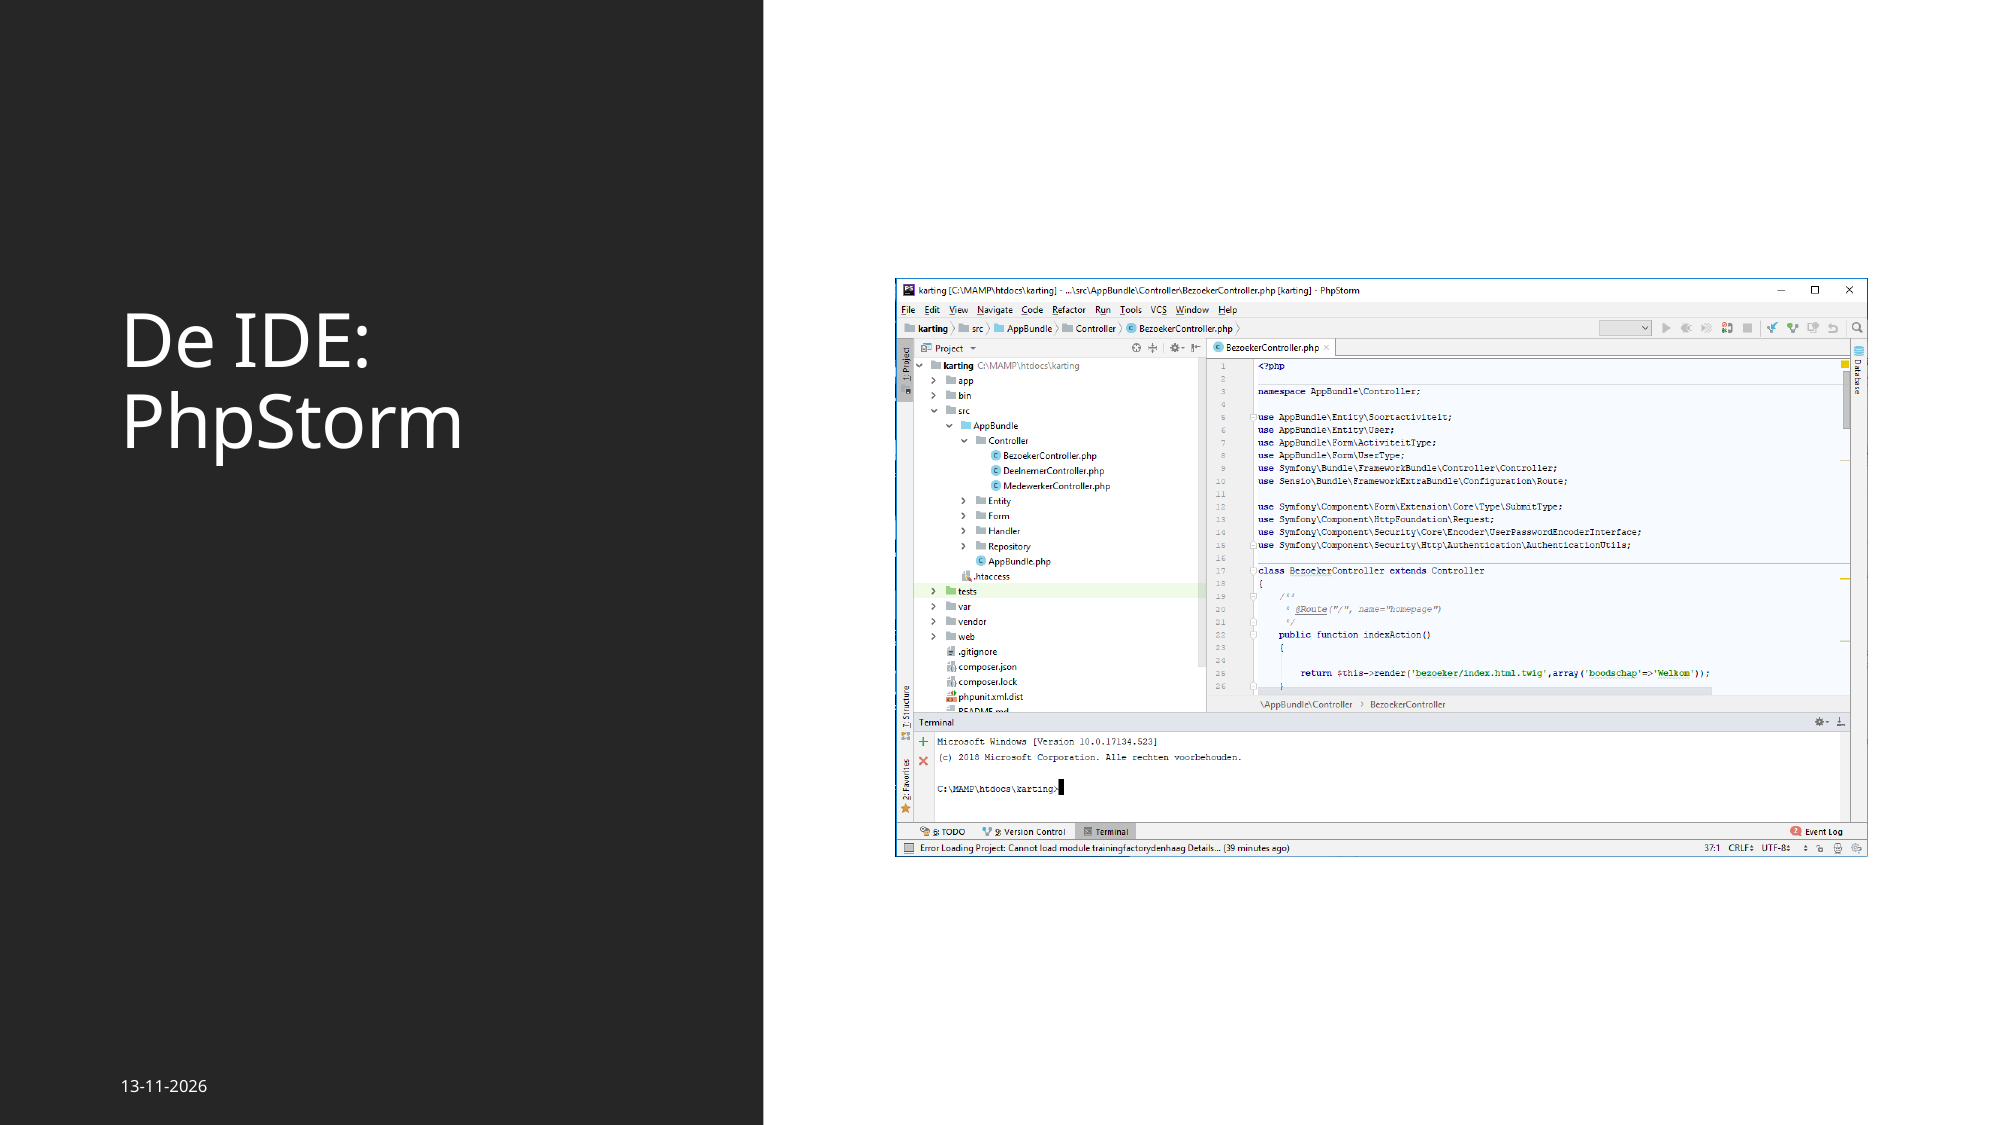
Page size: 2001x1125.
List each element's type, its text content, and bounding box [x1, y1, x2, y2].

picture [894, 277, 1869, 858]
title De IDE: PhpStorm [105, 128, 683, 473]
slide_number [105, 1057, 683, 1118]
